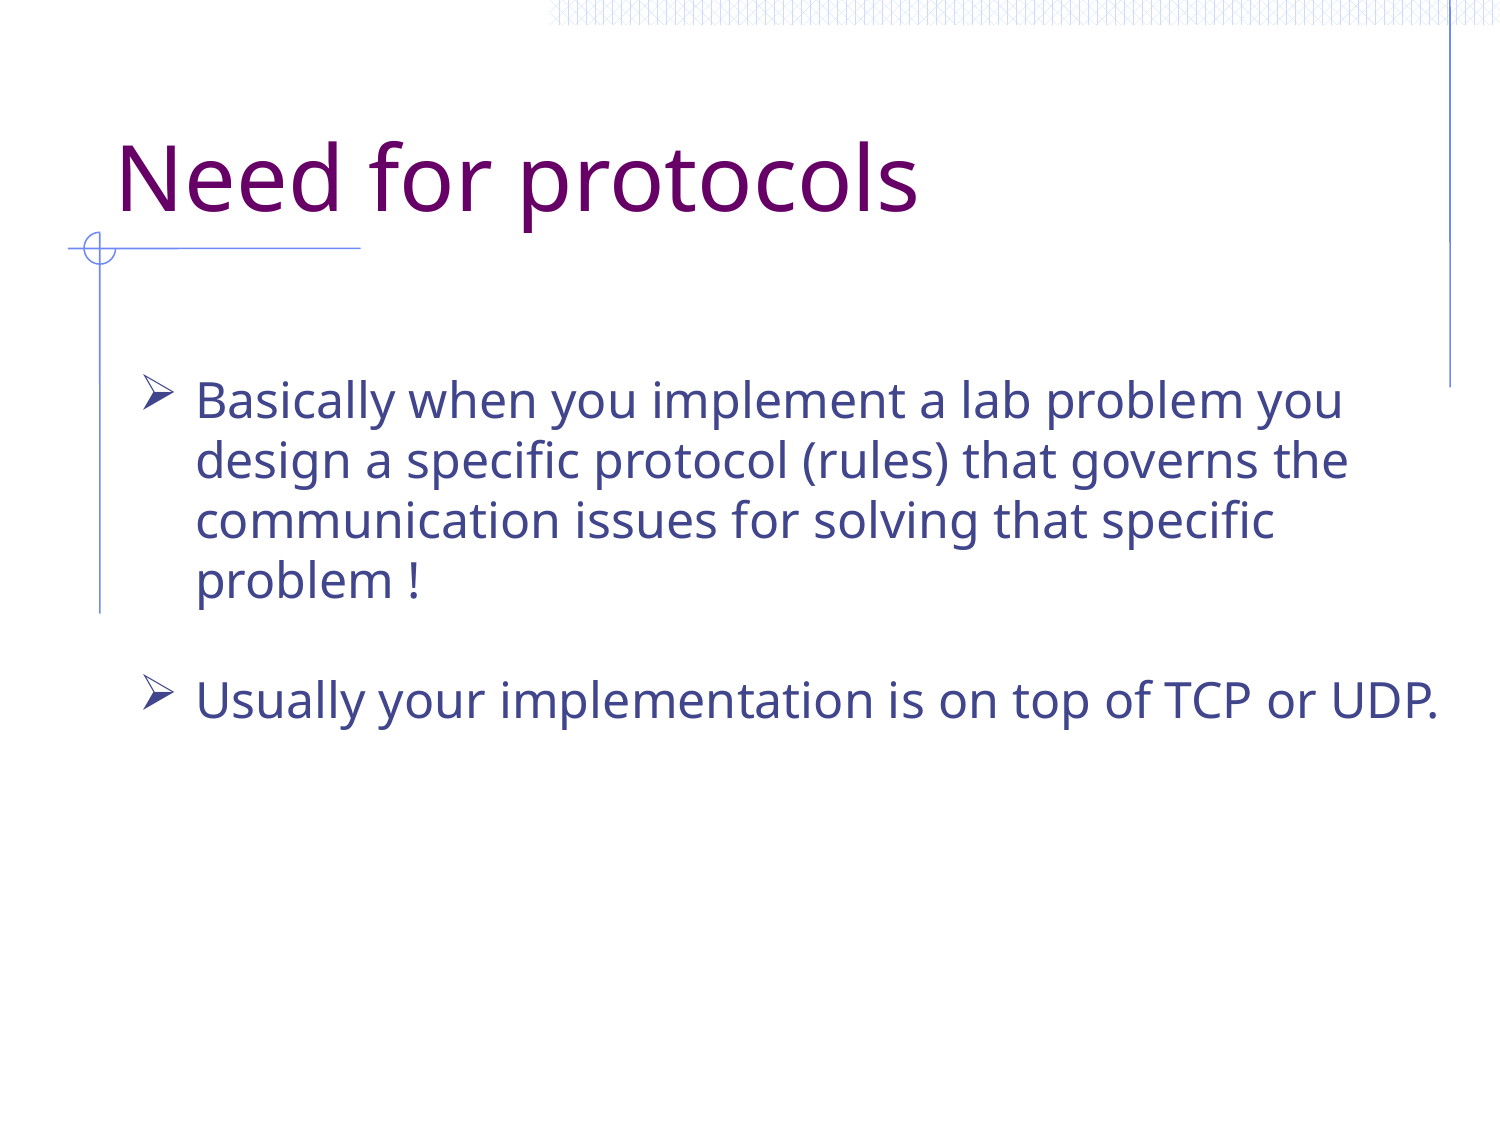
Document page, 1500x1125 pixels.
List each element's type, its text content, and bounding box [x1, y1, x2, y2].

text_box Basically when you implement a lab problem you design a specific protocol (rules) that governs the communication issues for solving that specific problem ! Usually your implementation is on top of TCP or UDP. [123, 361, 1471, 737]
title Need for protocols [99, 50, 1375, 238]
